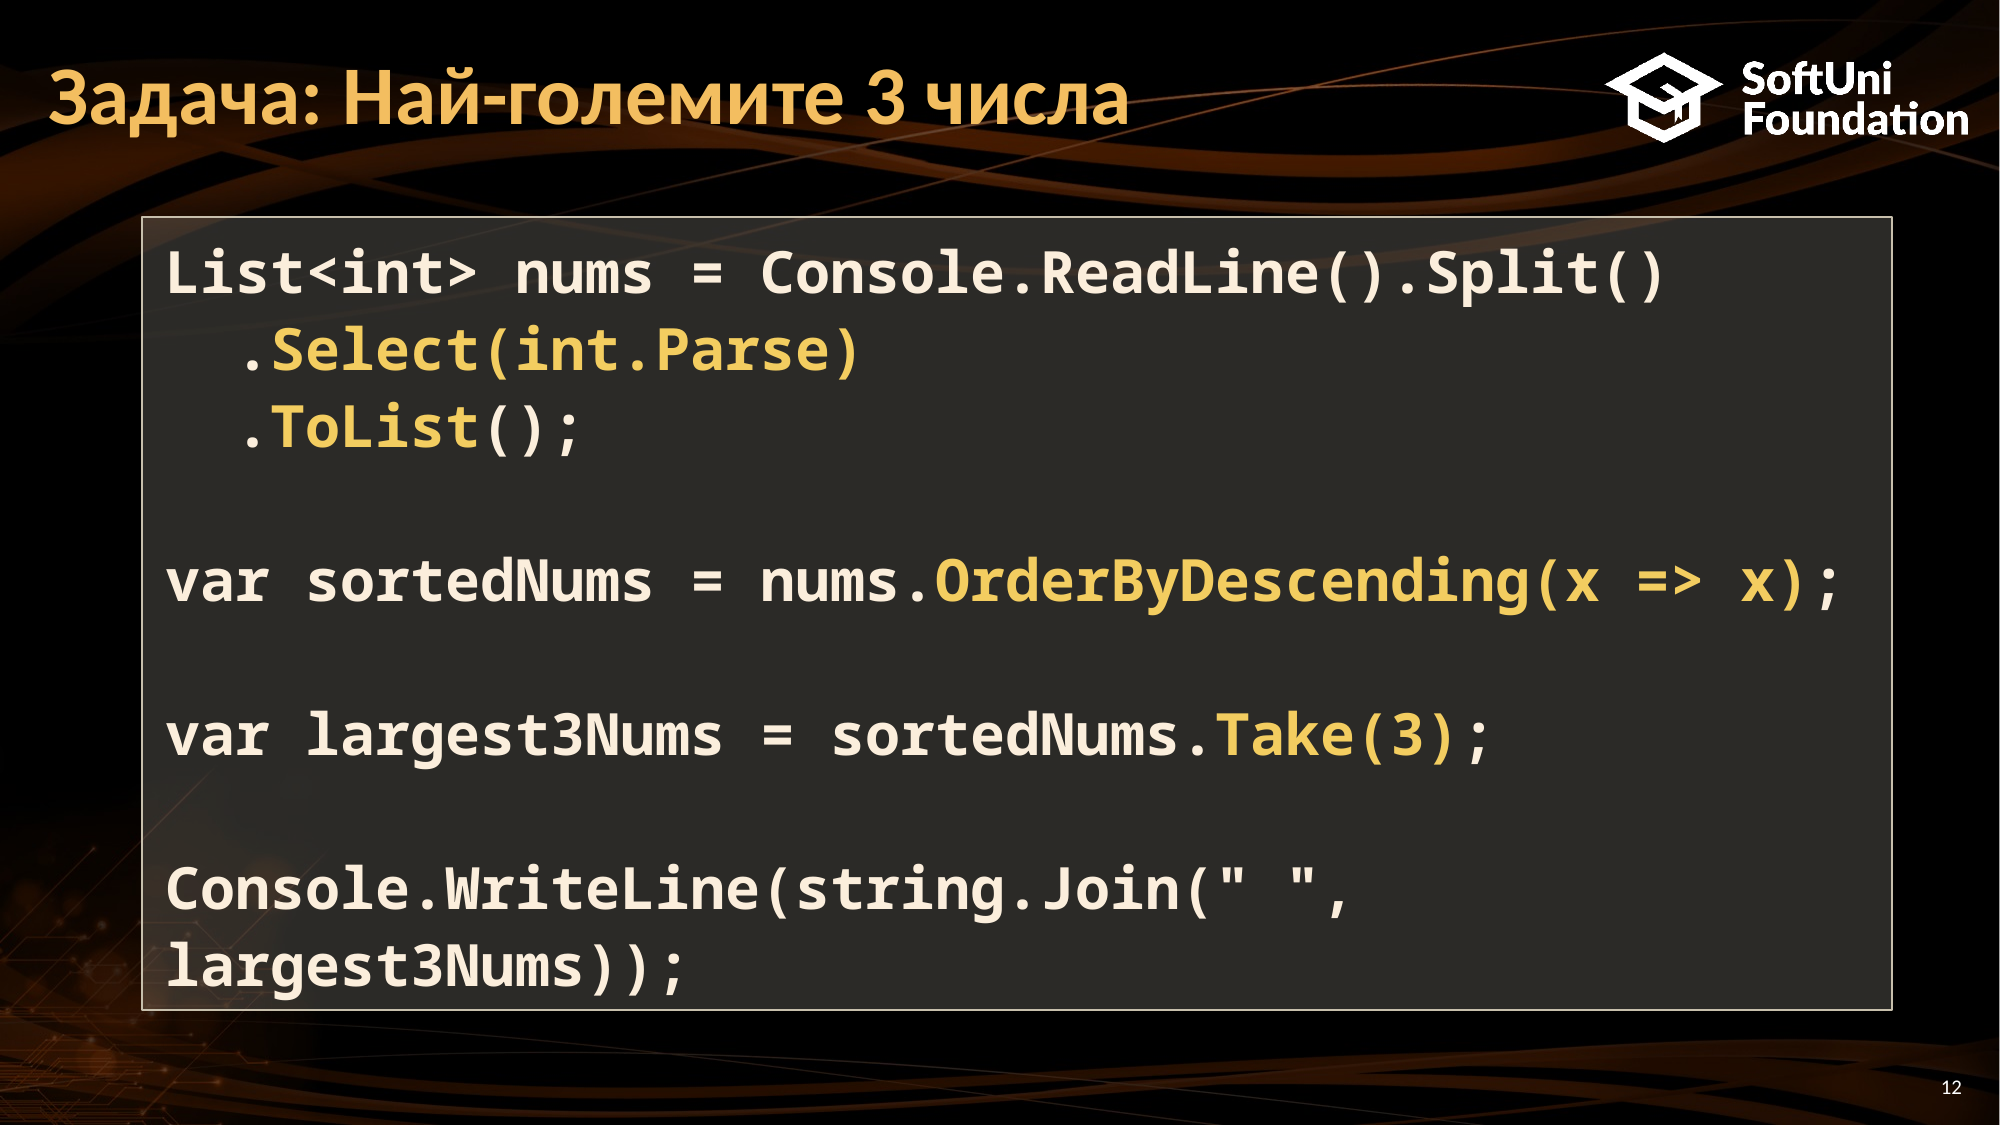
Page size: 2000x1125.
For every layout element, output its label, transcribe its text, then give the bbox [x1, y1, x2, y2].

picture [0, 0, 2000, 1125]
slide_number 12 [1897, 1070, 1968, 1103]
text_box List<int> nums = Console.ReadLine().Split() .Select(int.Parse) .ToList(); var sortedNums = nums.OrderByDescending(x => x); var largest3Nums = sortedNums.Take(3); Console.WriteLine(string.Join(" ", largest3Nums)); [141, 216, 1892, 1010]
title Задача: Най-големите 3 числа [30, 6, 1602, 189]
